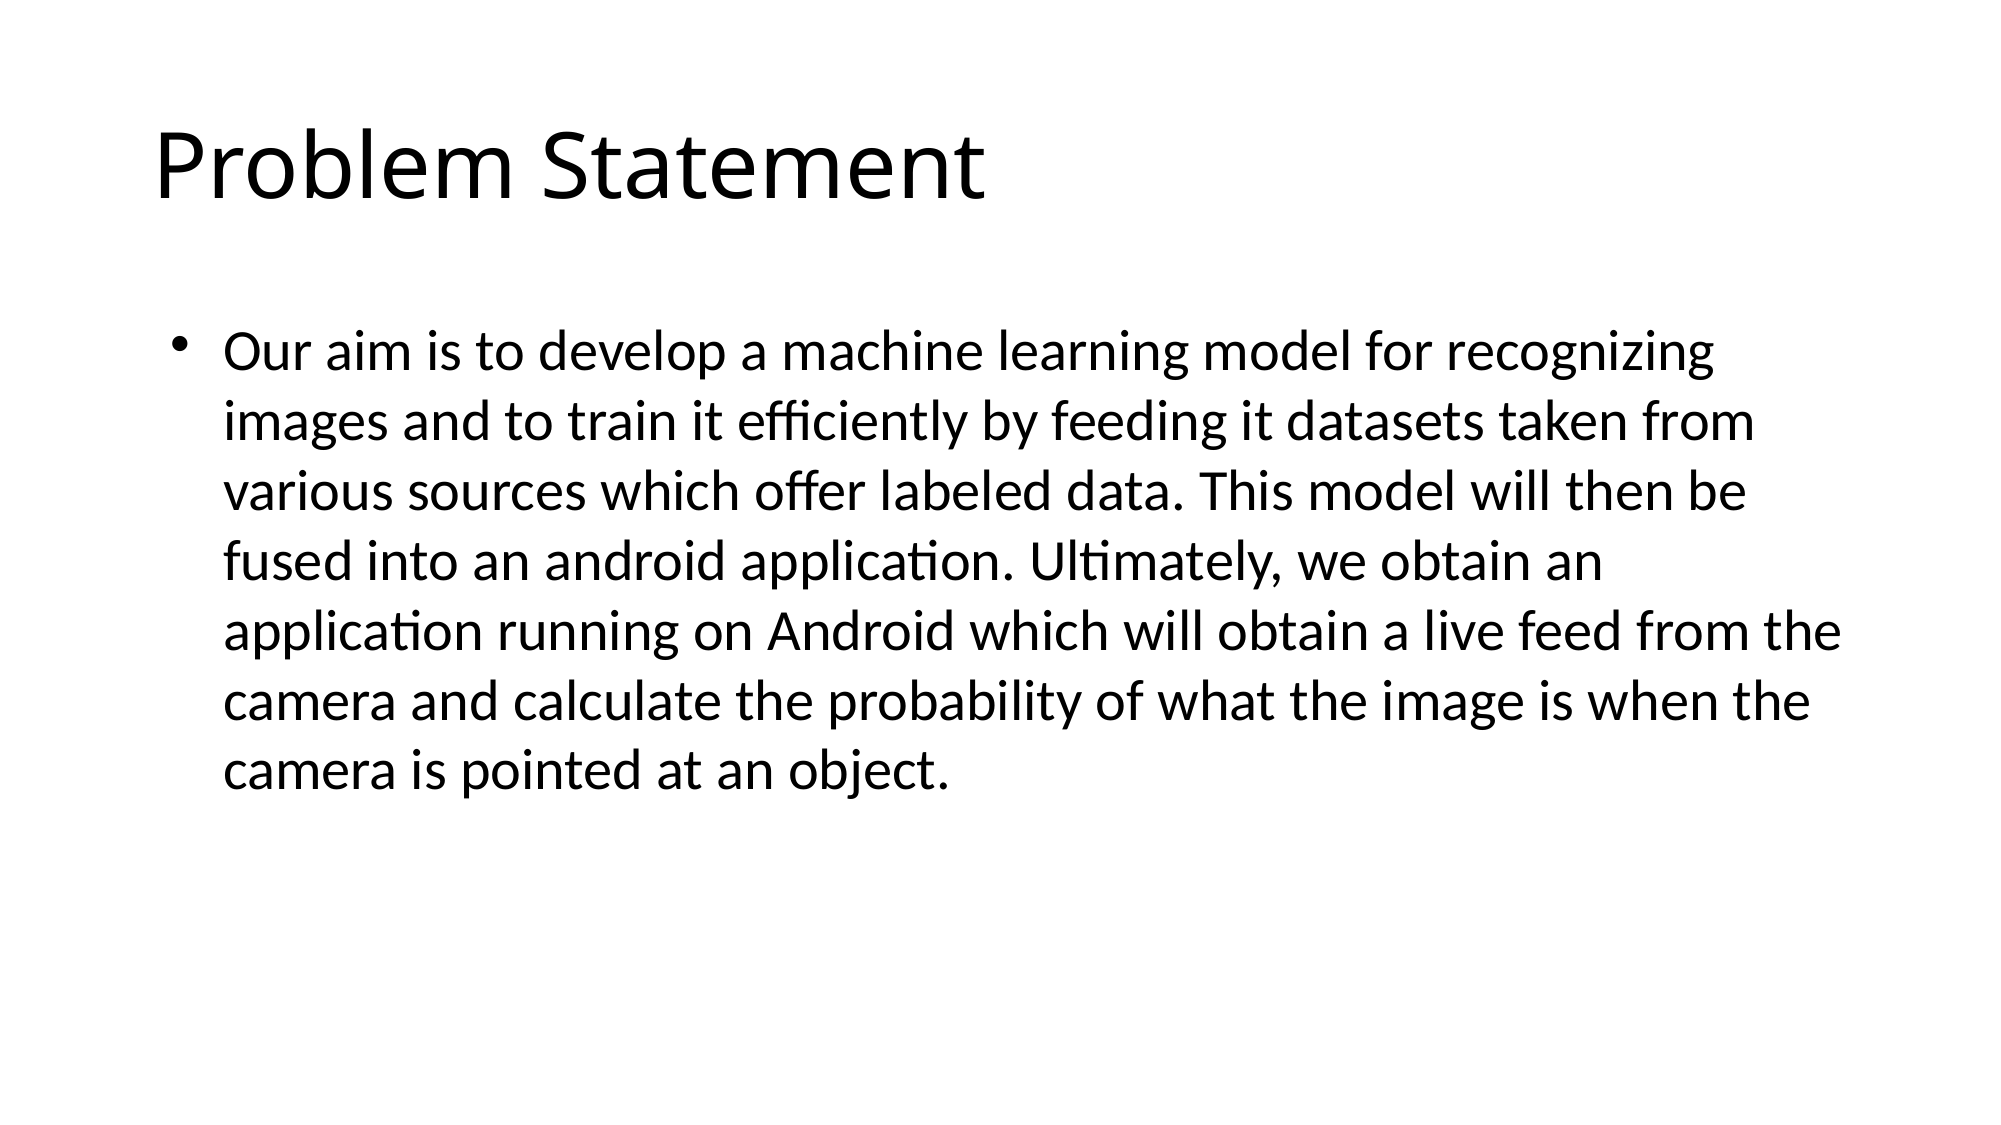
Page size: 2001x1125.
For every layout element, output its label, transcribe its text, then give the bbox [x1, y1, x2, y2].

text_box Problem Statement [137, 59, 1863, 278]
text_box Our aim is to develop a machine learning model for recognizing images and to train it efficiently by feeding it datasets taken from various sources which offer labeled data. This model will then be fused into an android application. Ultimately, we obtain an application running on Android which will obtain a live feed from the camera and calculate the probability of what the image is when the camera is pointed at an object. [137, 305, 1863, 1019]
